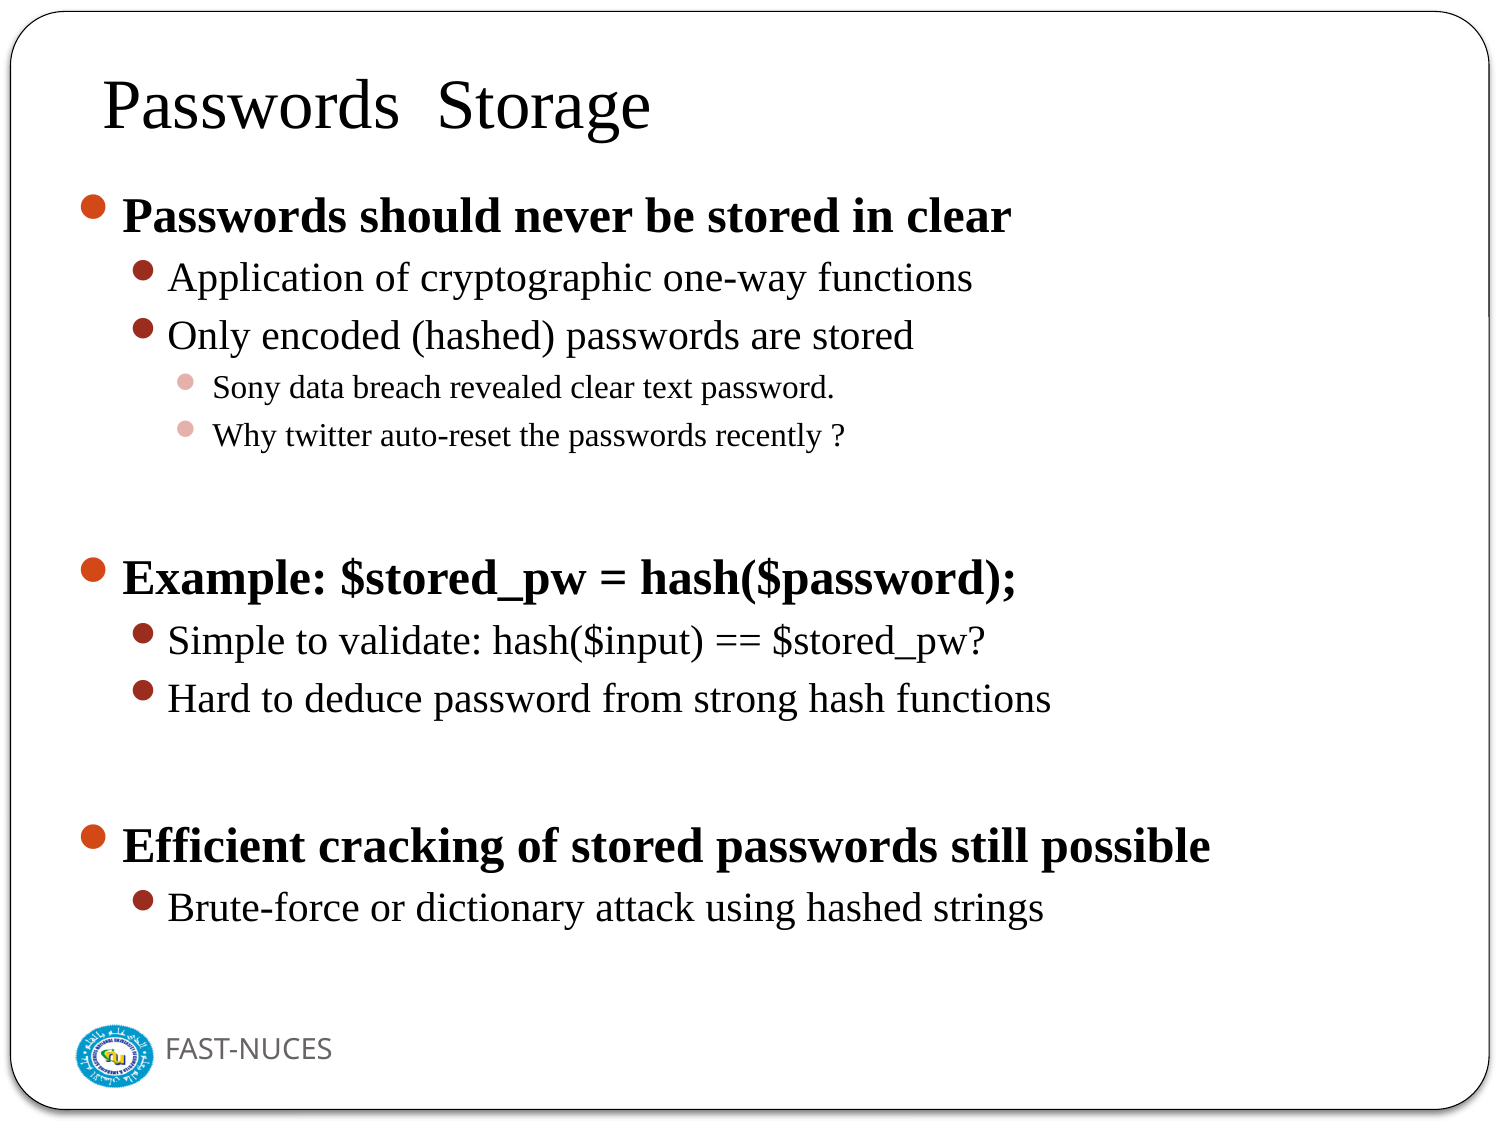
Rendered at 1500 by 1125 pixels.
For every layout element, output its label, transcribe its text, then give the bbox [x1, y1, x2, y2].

list Passwords should never be stored in clear Application of cryptographic one-way functions Only encoded (hashed) passwords are stored Sony data breach revealed clear text password. Why twitter auto-reset the passwords recently ? Example: $stored_pw = hash($password); Simple to validate: hash($input) == $stored_pw? Hard to deduce password from strong hash functions Efficient cracking of stored passwords still possible Brute-force or dictionary attack using hashed strings [62, 174, 1400, 975]
picture [74, 1024, 154, 1088]
title Passwords Storage [87, 50, 1363, 158]
footer FAST-NUCES [150, 1012, 800, 1088]
picture [91, 1038, 138, 1075]
picture [123, 1060, 154, 1088]
